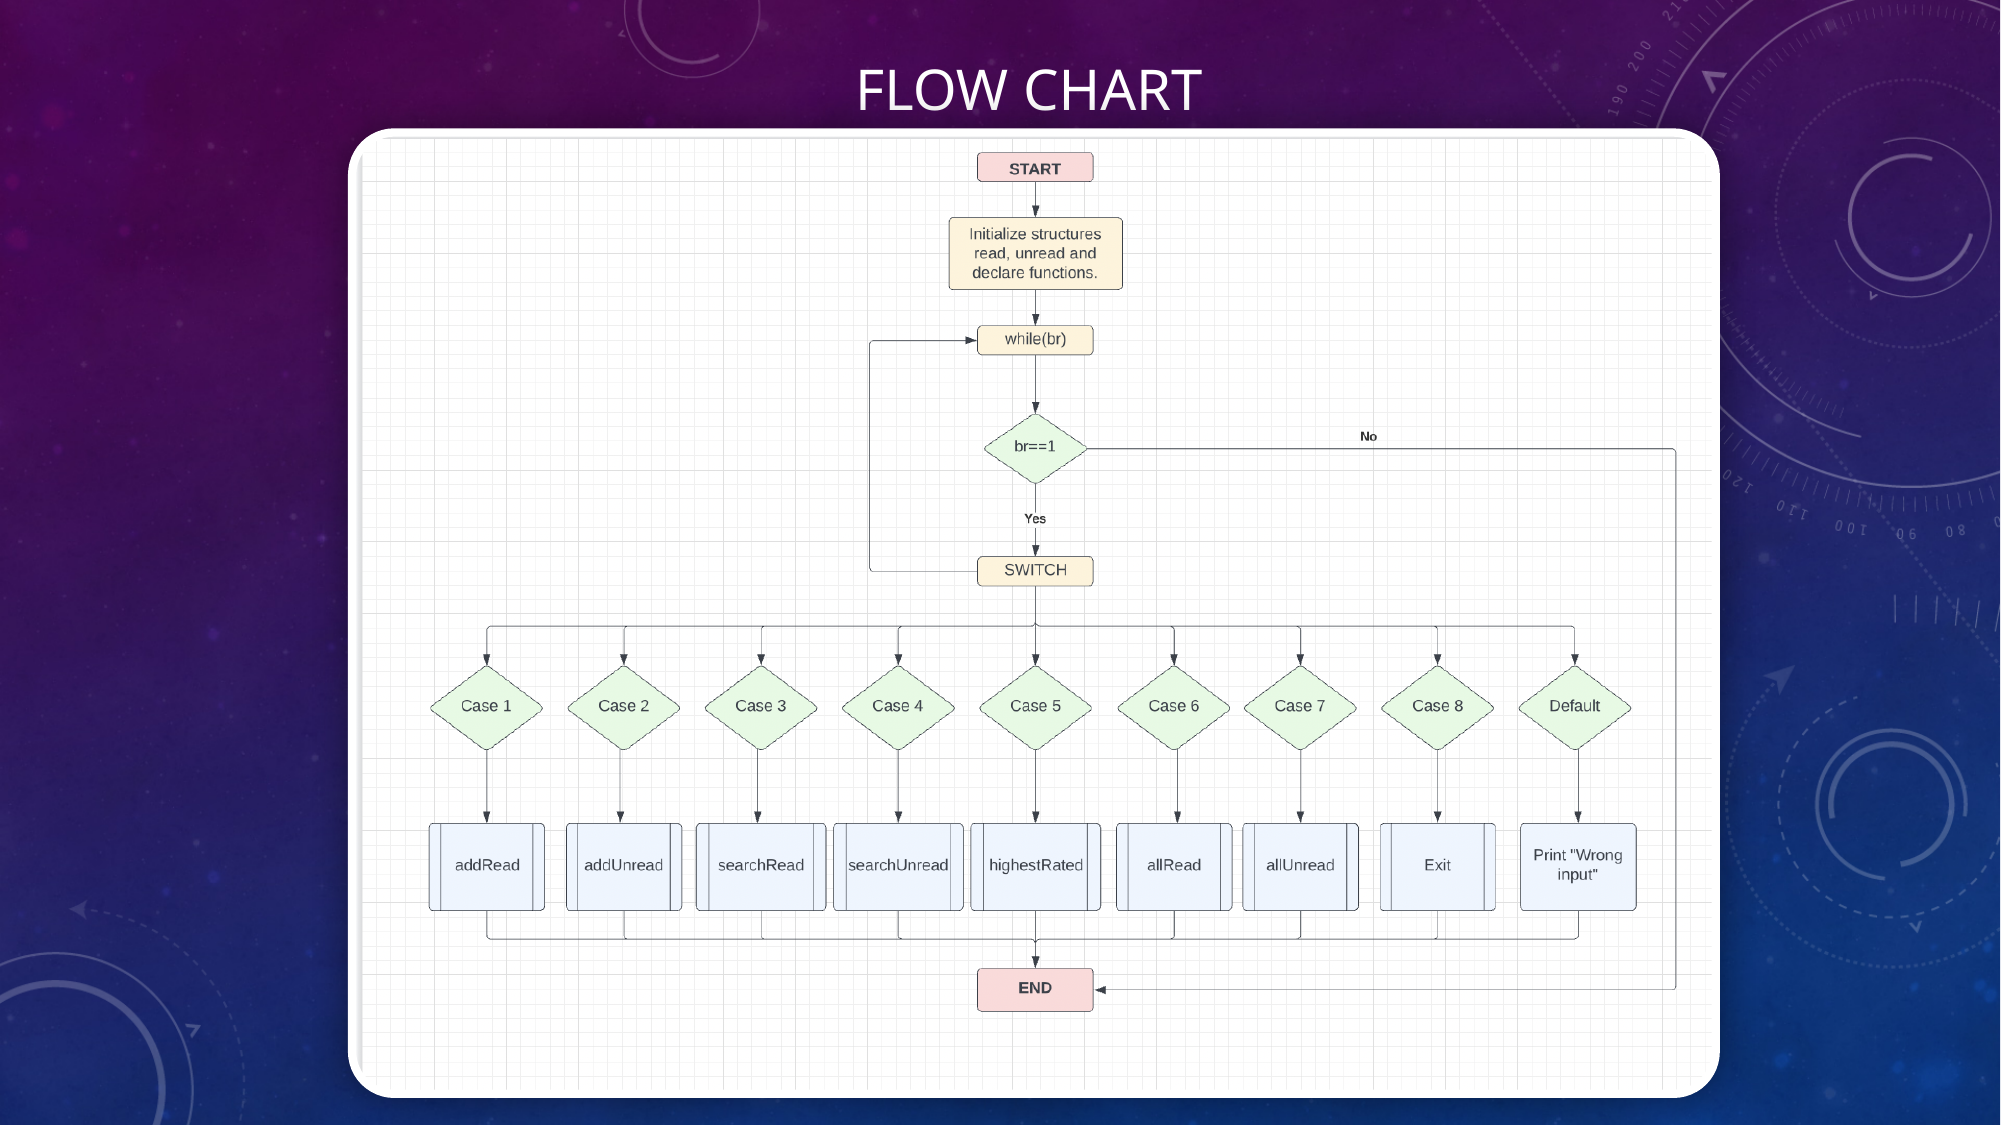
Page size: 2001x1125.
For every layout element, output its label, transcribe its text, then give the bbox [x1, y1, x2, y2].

picture [0, 0, 2001, 1125]
title Flow Chart [840, 42, 1228, 101]
